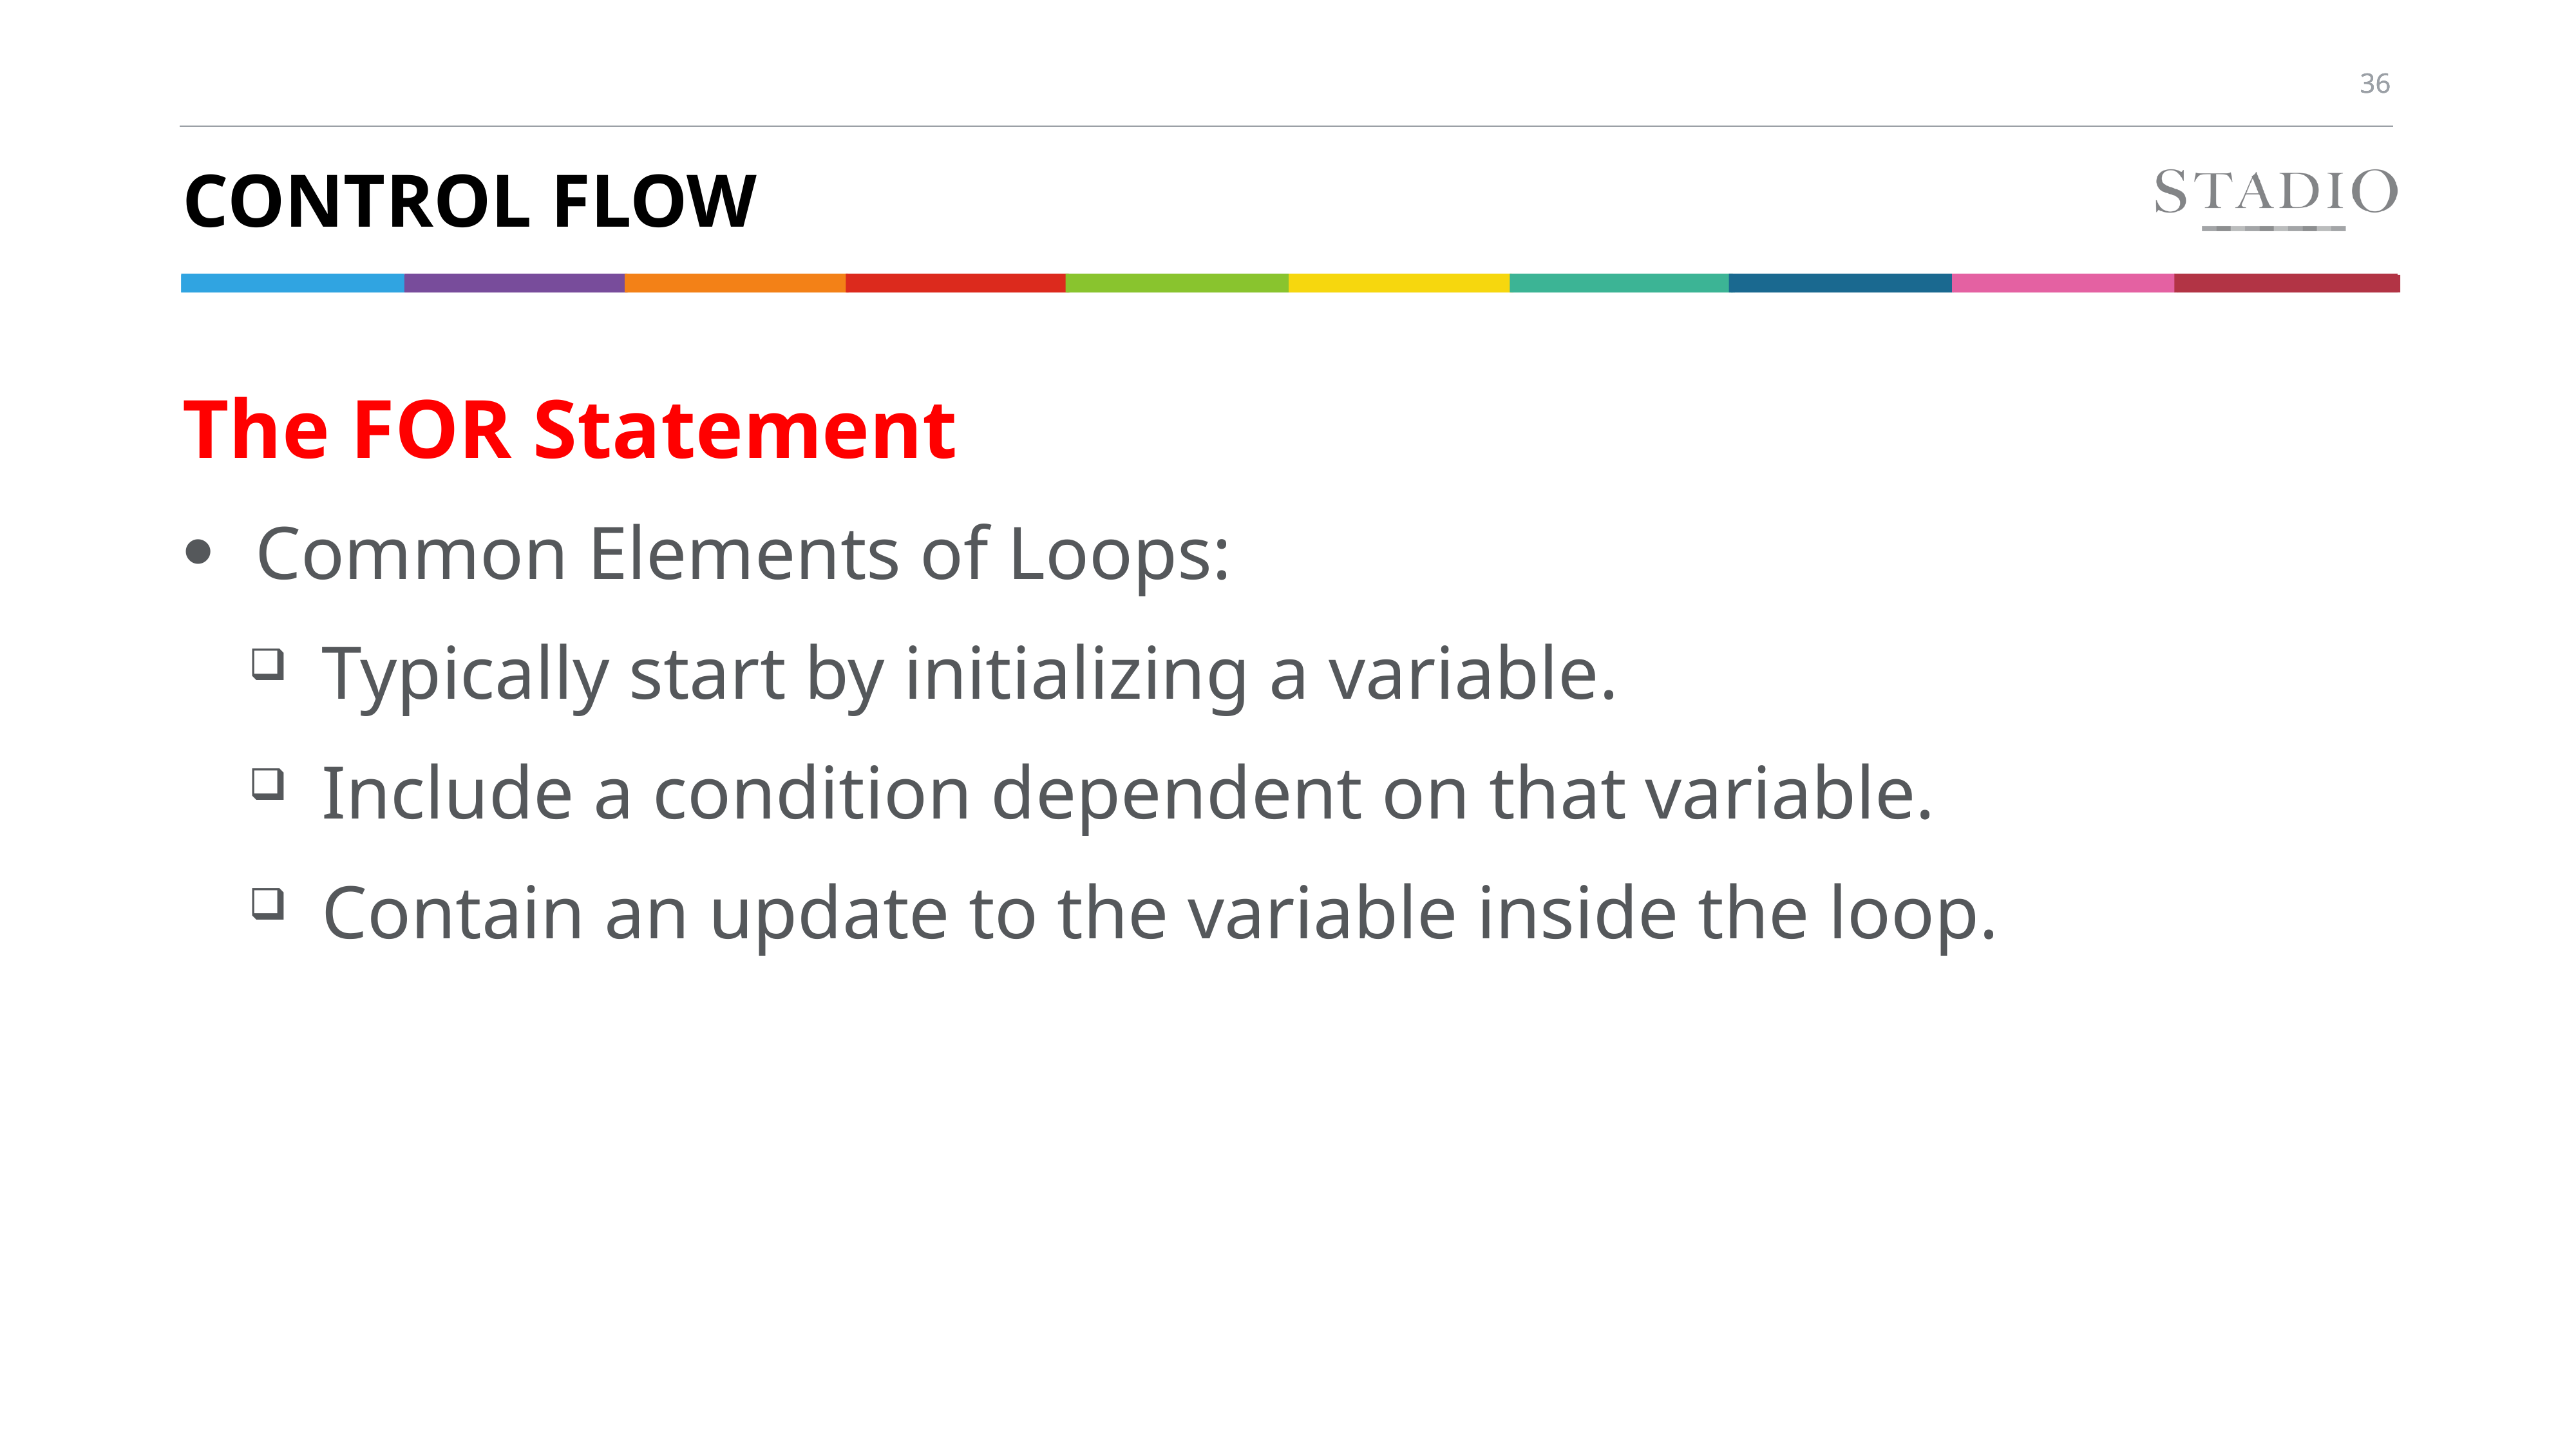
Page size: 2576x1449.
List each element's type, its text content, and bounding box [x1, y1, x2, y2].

text_box [178, 131, 2398, 279]
picture [2112, 126, 2441, 274]
list The FOR Statement Common Elements of Loops: Typically start by initializing a variable. Include a condition dependent on that variable. Contain an update to the variable inside the loop. [182, 367, 2402, 1370]
title Control flow [182, 128, 2069, 131]
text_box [181, 273, 2398, 293]
